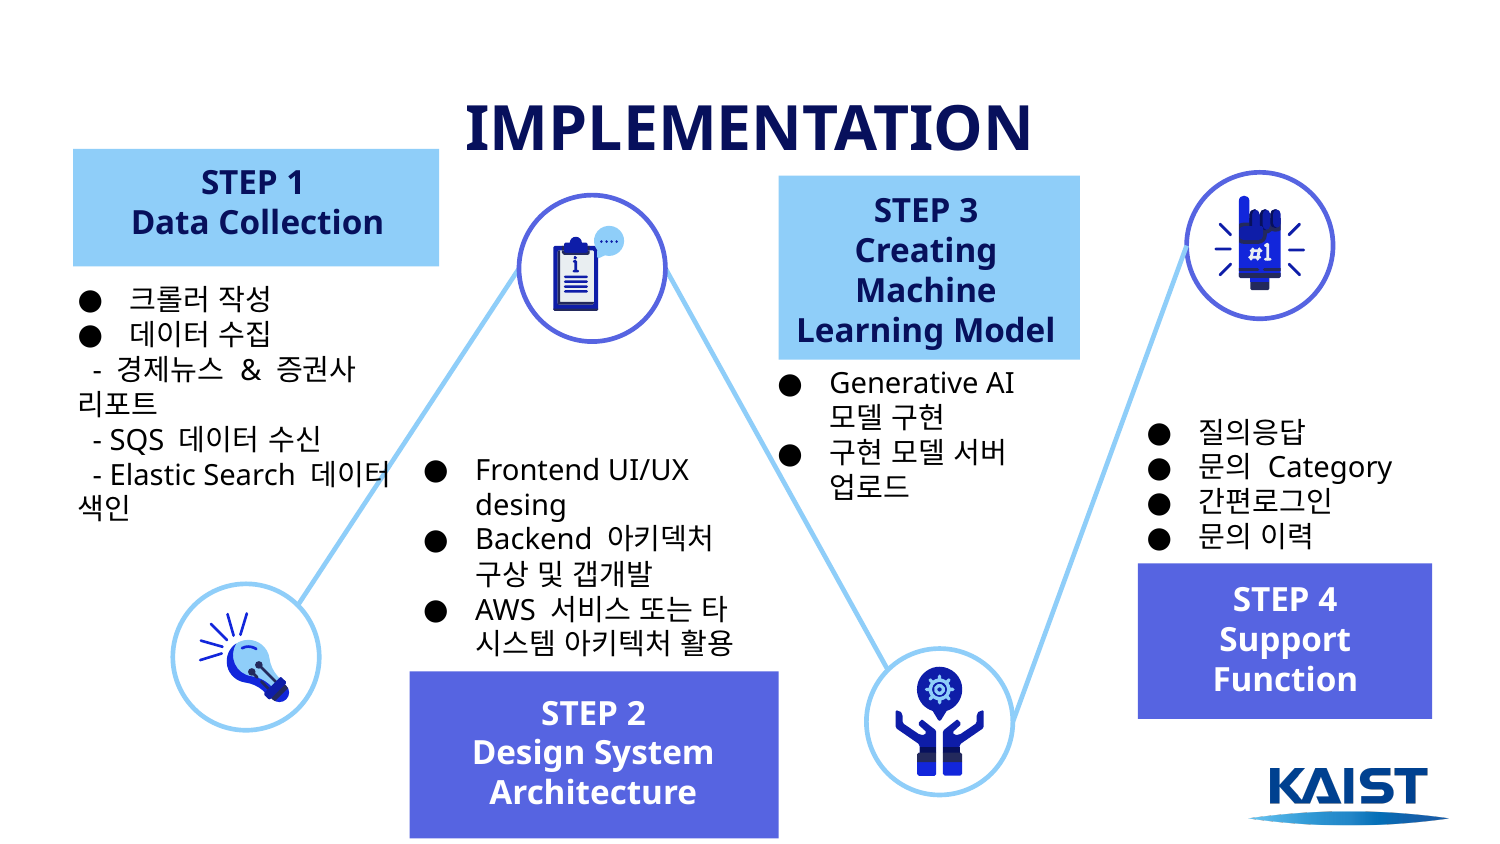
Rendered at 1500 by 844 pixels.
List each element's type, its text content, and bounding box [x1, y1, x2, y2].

text_box [893, 356, 1007, 360]
text_box Generative AI 모델 구현 구현 모델 서버 업로드 [893, 390, 1007, 514]
text_box [172, 583, 320, 731]
subtitle 크롤러 작성 데이터 수집 - 경제뉴스 & 증권사 리포트 - SQS 데이터 수신 - Elastic Search 데이터 색인 [62, 266, 298, 575]
text_box 질의응답 문의 Category 간편로그인 문의 이력 [1193, 424, 1422, 543]
title STEP 2 Design System Architecture [410, 699, 777, 844]
title STEP 1 Data Collection [75, 145, 441, 264]
text_box [899, 783, 980, 796]
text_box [198, 611, 291, 703]
title STEP 4 Support Function [1193, 563, 1433, 722]
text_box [1012, 245, 1187, 722]
text_box [1186, 172, 1334, 319]
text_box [1213, 195, 1306, 291]
text_box [866, 679, 891, 777]
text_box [665, 268, 889, 671]
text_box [553, 225, 629, 312]
text_box Frontend UI/UX desing Backend 아키덱처 구상 및 갭개발 AWS 서비스 또는 타 시스템 아키텍처 활용 [407, 448, 781, 699]
text_box [893, 648, 1013, 777]
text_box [895, 666, 984, 777]
picture [1248, 768, 1449, 826]
text_box [519, 195, 666, 342]
title IMPLEMENTATION [75, 72, 1425, 167]
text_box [297, 268, 520, 606]
title STEP 3 Creating Machine Learning Model [774, 174, 1078, 356]
